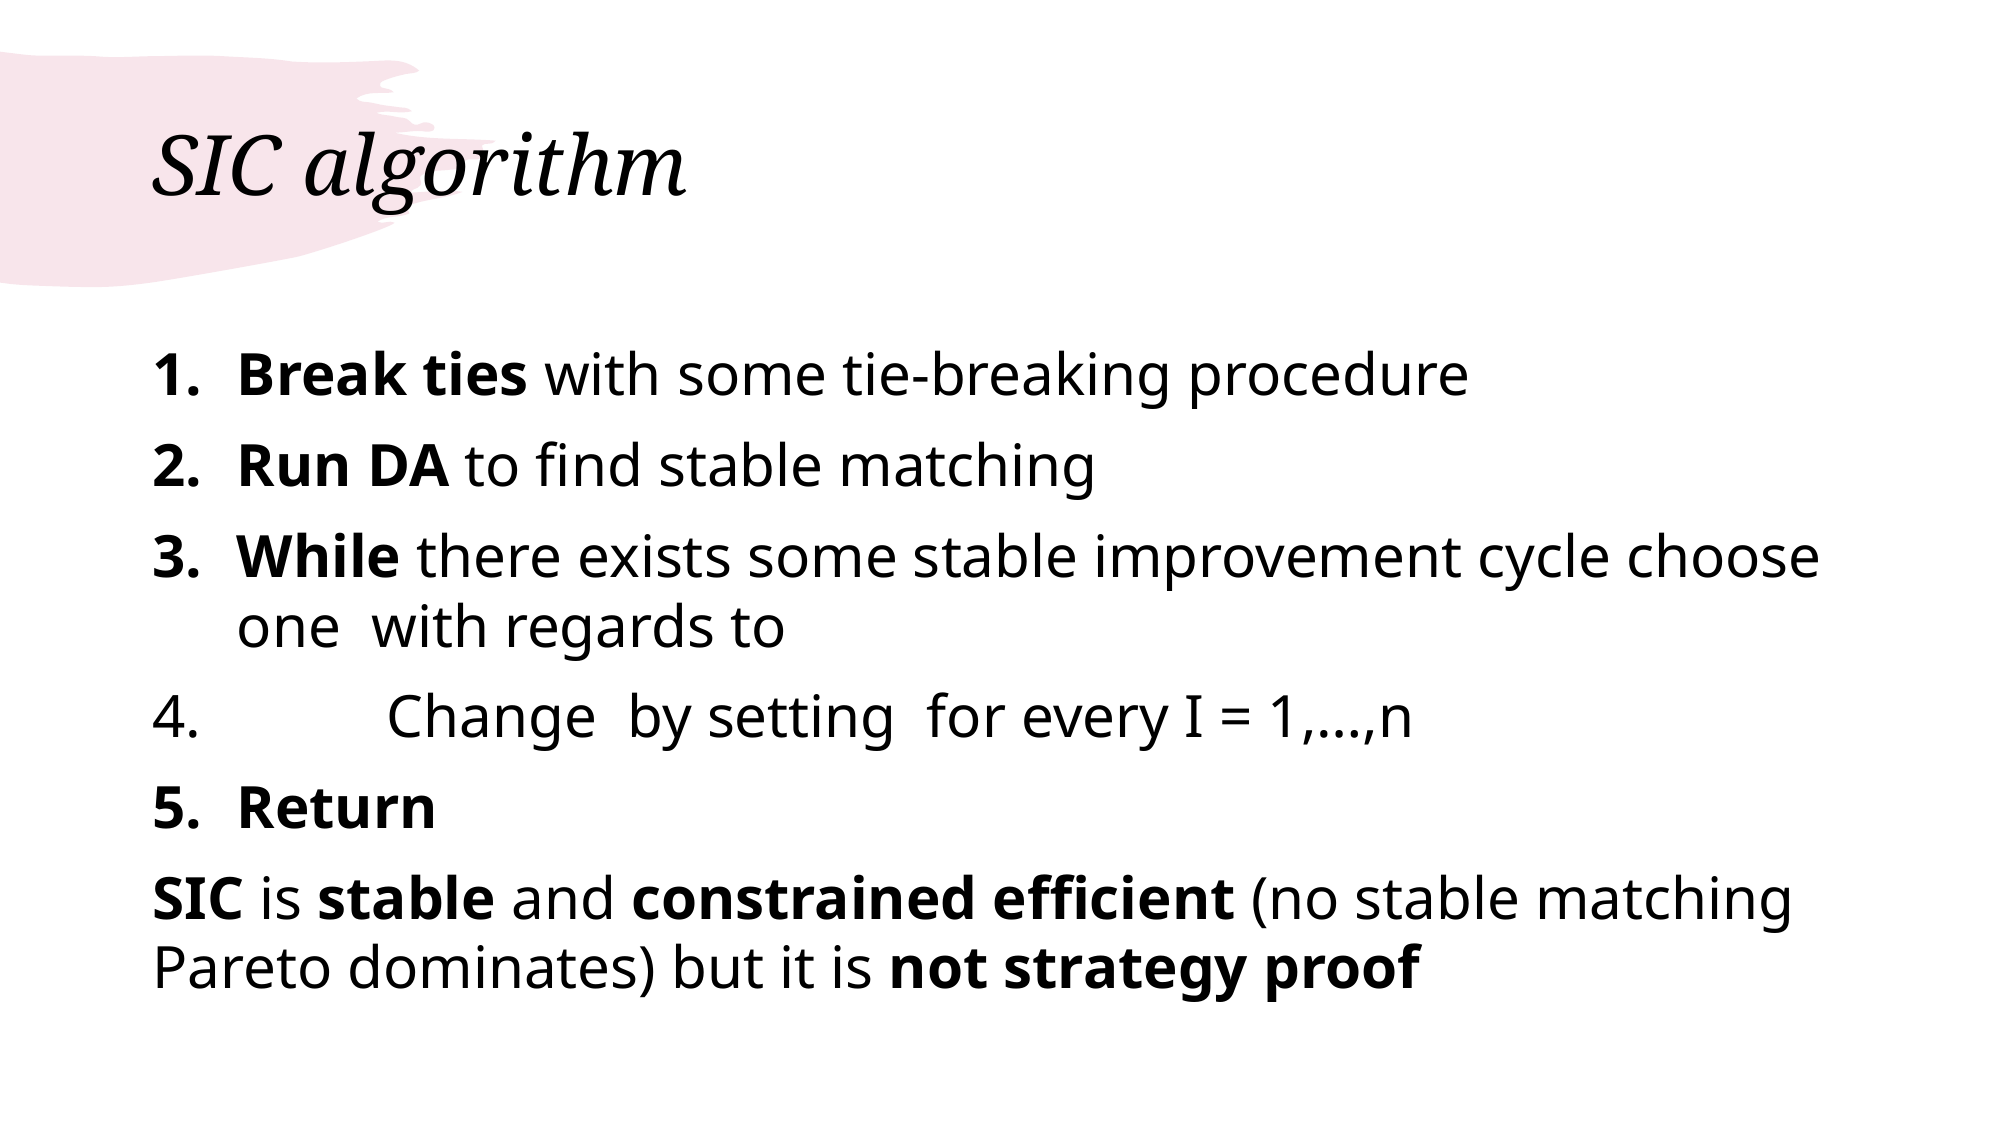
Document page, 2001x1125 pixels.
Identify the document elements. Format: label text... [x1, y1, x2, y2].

title SIC algorithm [137, 59, 1863, 278]
